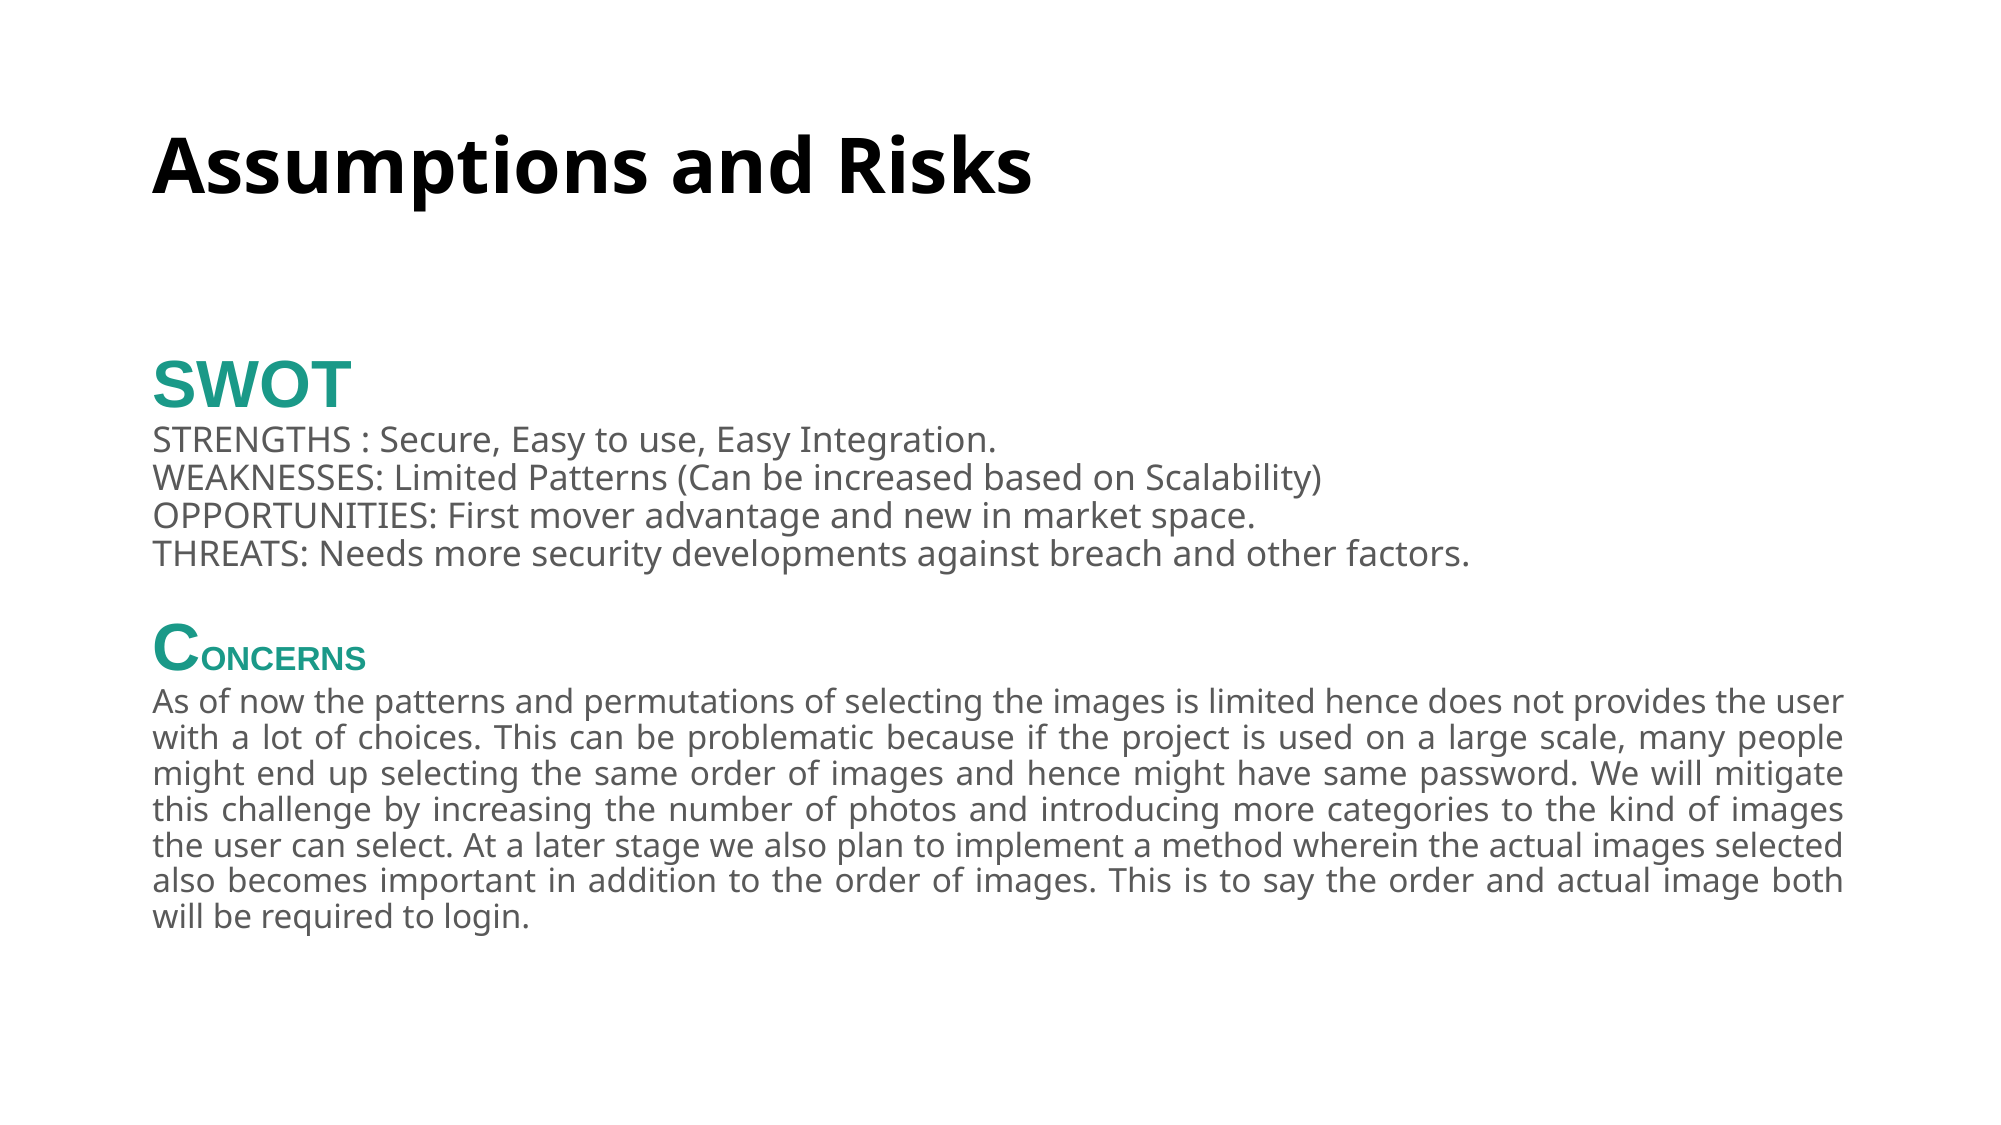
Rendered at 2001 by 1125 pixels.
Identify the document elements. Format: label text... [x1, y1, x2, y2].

list SWOT STRENGTHS : Secure, Easy to use, Easy Integration. WEAKNESSES: Limited Patterns (Can be increased based on Scalability) OPPORTUNITIES: First mover advantage and new in market space. THREATS: Needs more security developments against breach and other factors. CONCERNS As of now the patterns and permutations of selecting the images is limited hence does not provides the user with a lot of choices. This can be problematic because if the project is used on a large scale, many people might end up selecting the same order of images and hence might have same password. We will mitigate this challenge by increasing the number of photos and introducing more categories to the kind of images the user can select. At a later stage we also plan to implement a method wherein the actual images selected also becomes important in addition to the order of images. This is to say the order and actual image both will be required to login. [137, 299, 1863, 1014]
title Assumptions and Risks [137, 59, 1863, 278]
